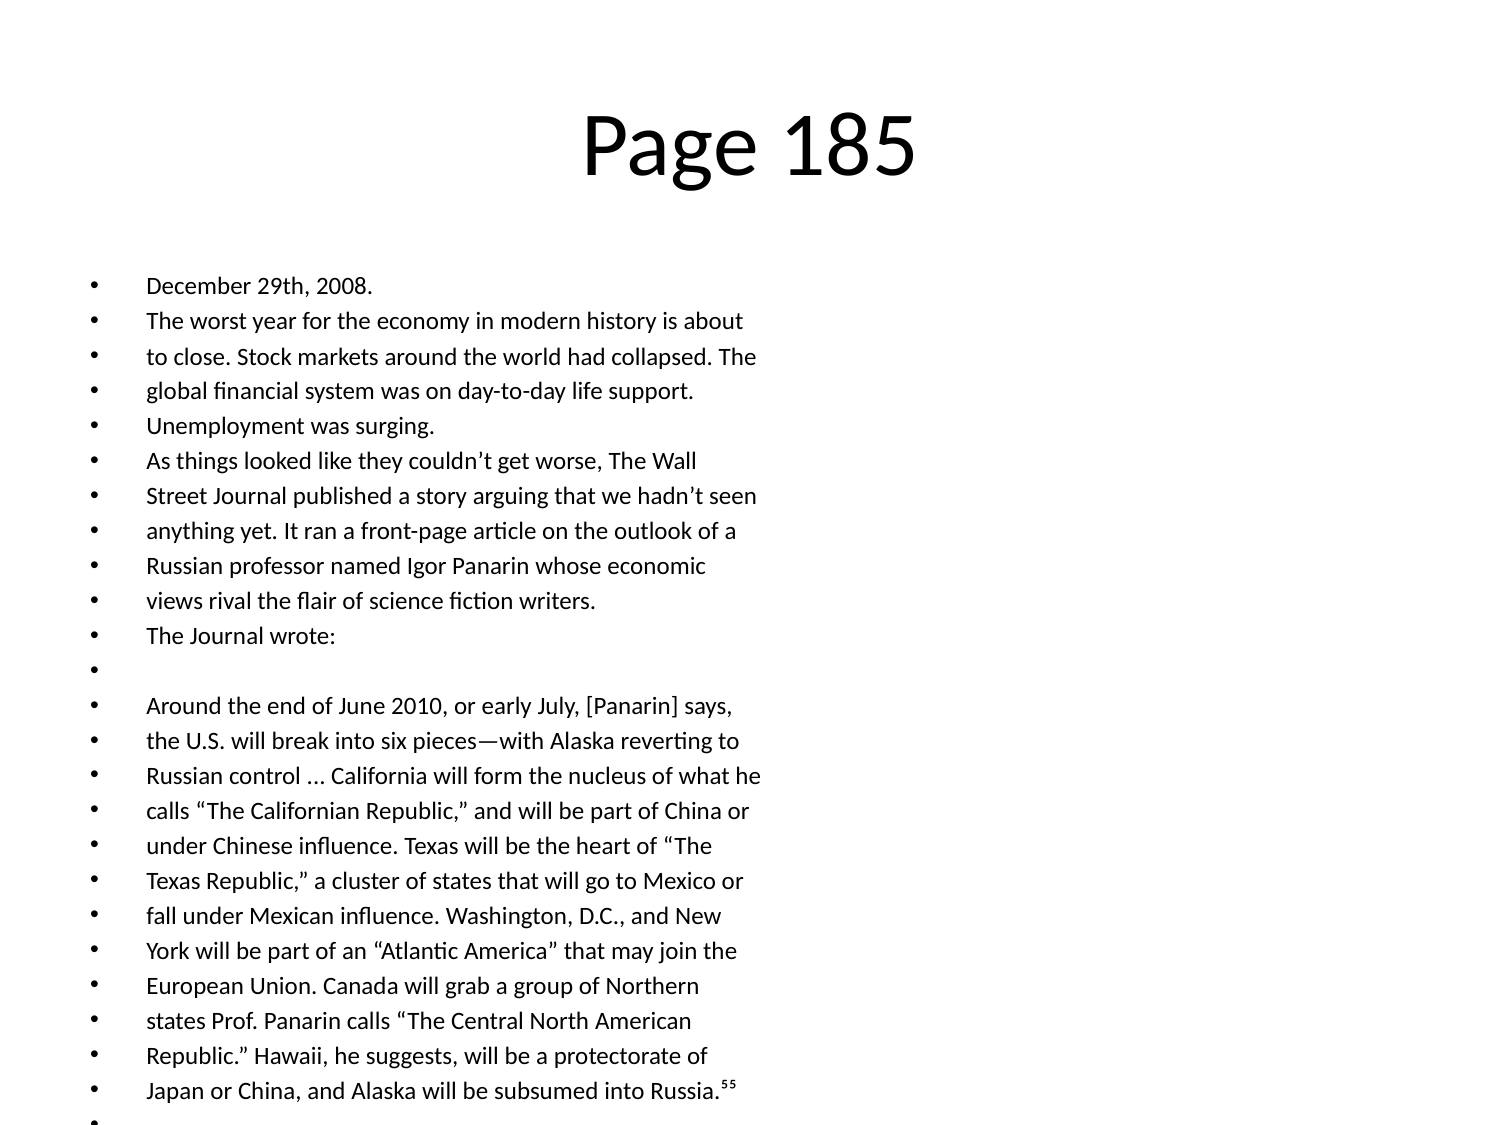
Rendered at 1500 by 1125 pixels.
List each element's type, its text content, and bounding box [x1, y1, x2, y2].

list December 29th, 2008. The worst year for the economy in modern history is about to close. Stock markets around the world had collapsed. The global ﬁnancial system was on day-to-day life support. Unemployment was surging. As things looked like they couldn’t get worse, The Wall Street Journal published a story arguing that we hadn’t seen anything yet. It ran a front-page article on the outlook of a Russian professor named Igor Panarin whose economic views rival the ﬂair of science ﬁction writers. The Journal wrote: Around the end of June 2010, or early July, [Panarin] says, the U.S. will break into six pieces—with Alaska reverting to Russian control ... California will form the nucleus of what he calls “The Californian Republic,” and will be part of China or under Chinese inﬂuence. Texas will be the heart of “The Texas Republic,” a cluster of states that will go to Mexico or fall under Mexican inﬂuence. Washington, D.C., and New York will be part of an “Atlantic America” that may join the European Union. Canada will grab a group of Northern states Prof. Panarin calls “The Central North American Republic.” Hawaii, he suggests, will be a protectorate of Japan or China, and Alaska will be subsumed into Russia.⁵⁵ This was not the ramblings of a backroom blog or tinfoil-hat newsletter. This was on the front page of the most prestigious ﬁnancial newspaper in the world. [75, 262, 1425, 1005]
title Page 185 [75, 45, 1425, 233]
